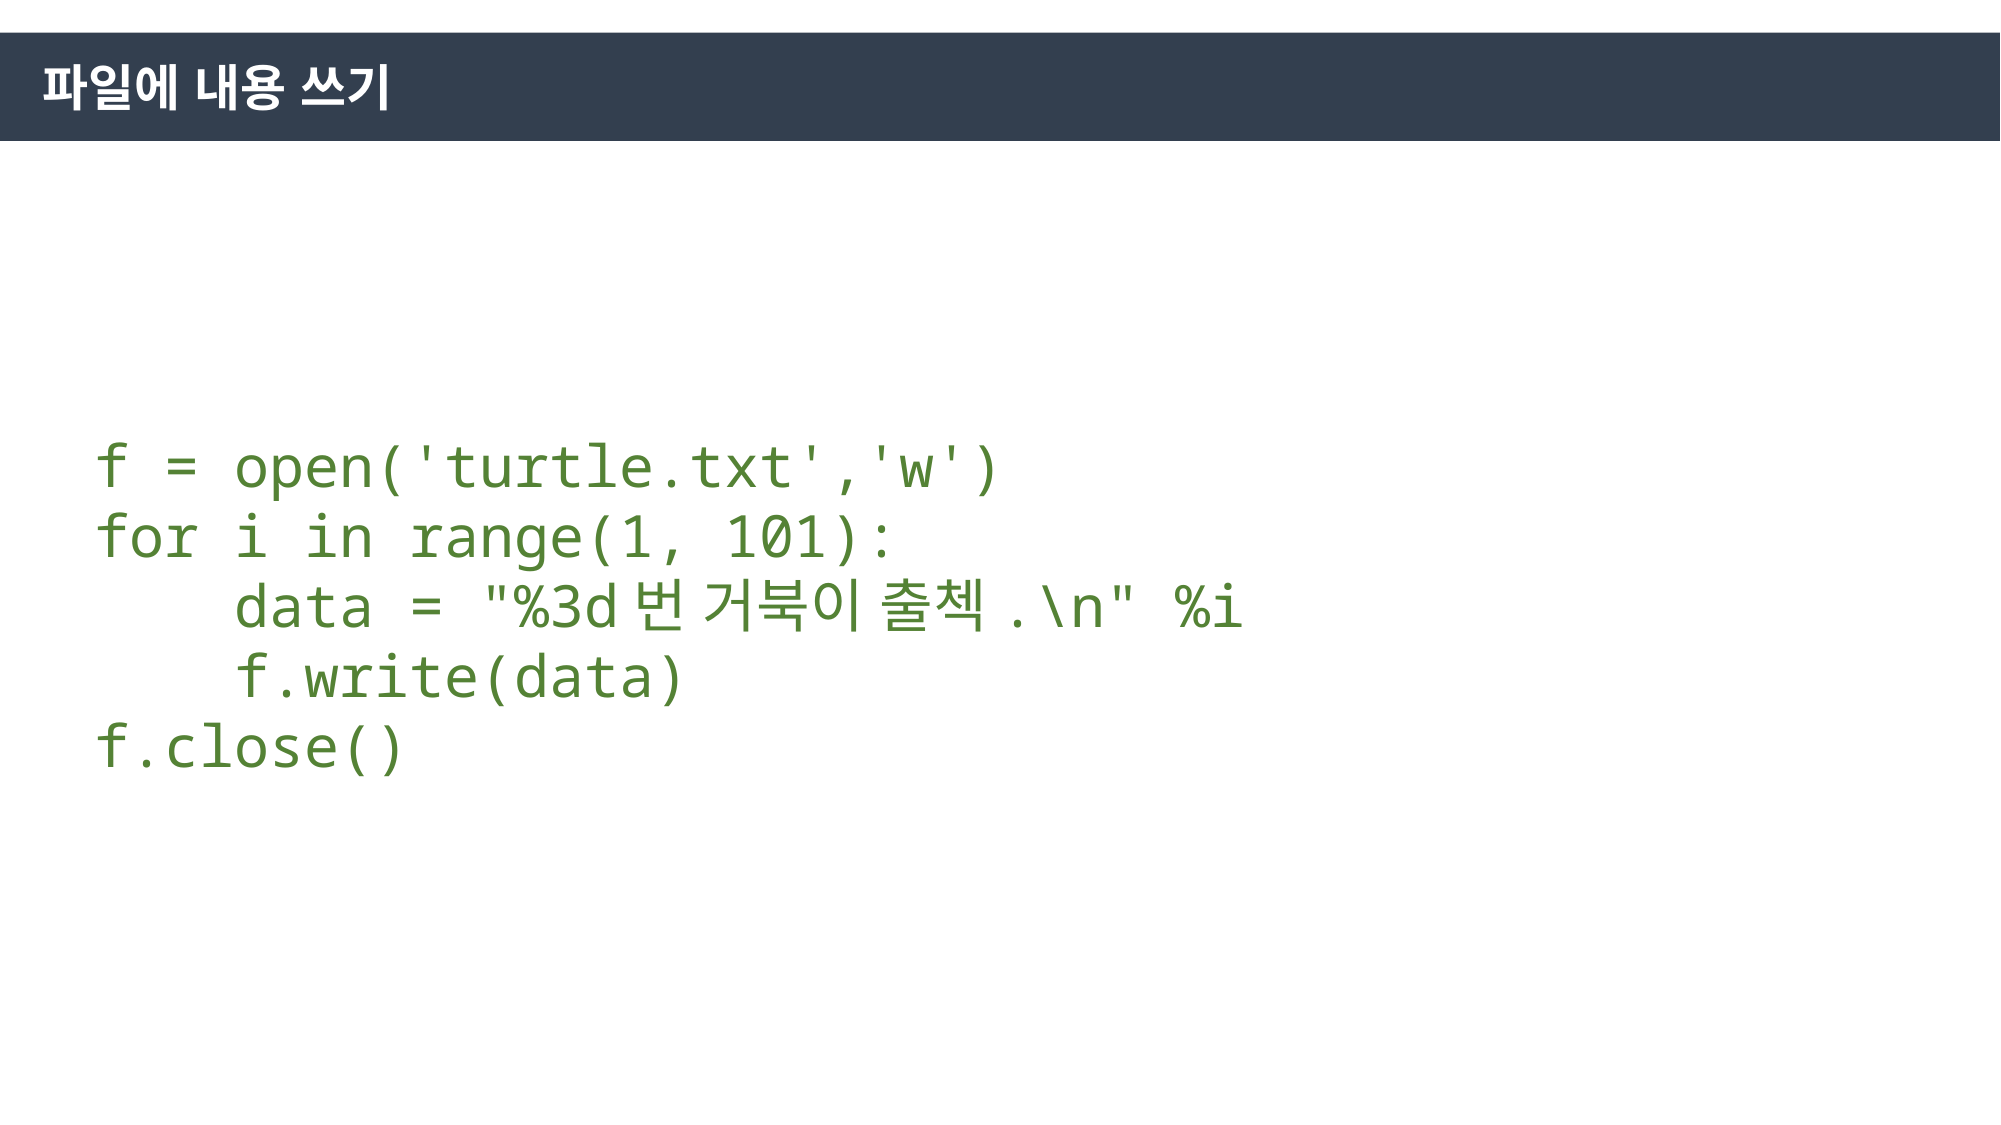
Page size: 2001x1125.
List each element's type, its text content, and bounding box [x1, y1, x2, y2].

text_box f = open('turtle.txt','w') for i in range(1, 101): data = "%3d번 거북이 출첵.\n" %i f.write(data) f.close() [79, 422, 1593, 787]
text_box 파일에 내용 쓰기 [28, 48, 1517, 184]
text_box [0, 32, 2000, 142]
